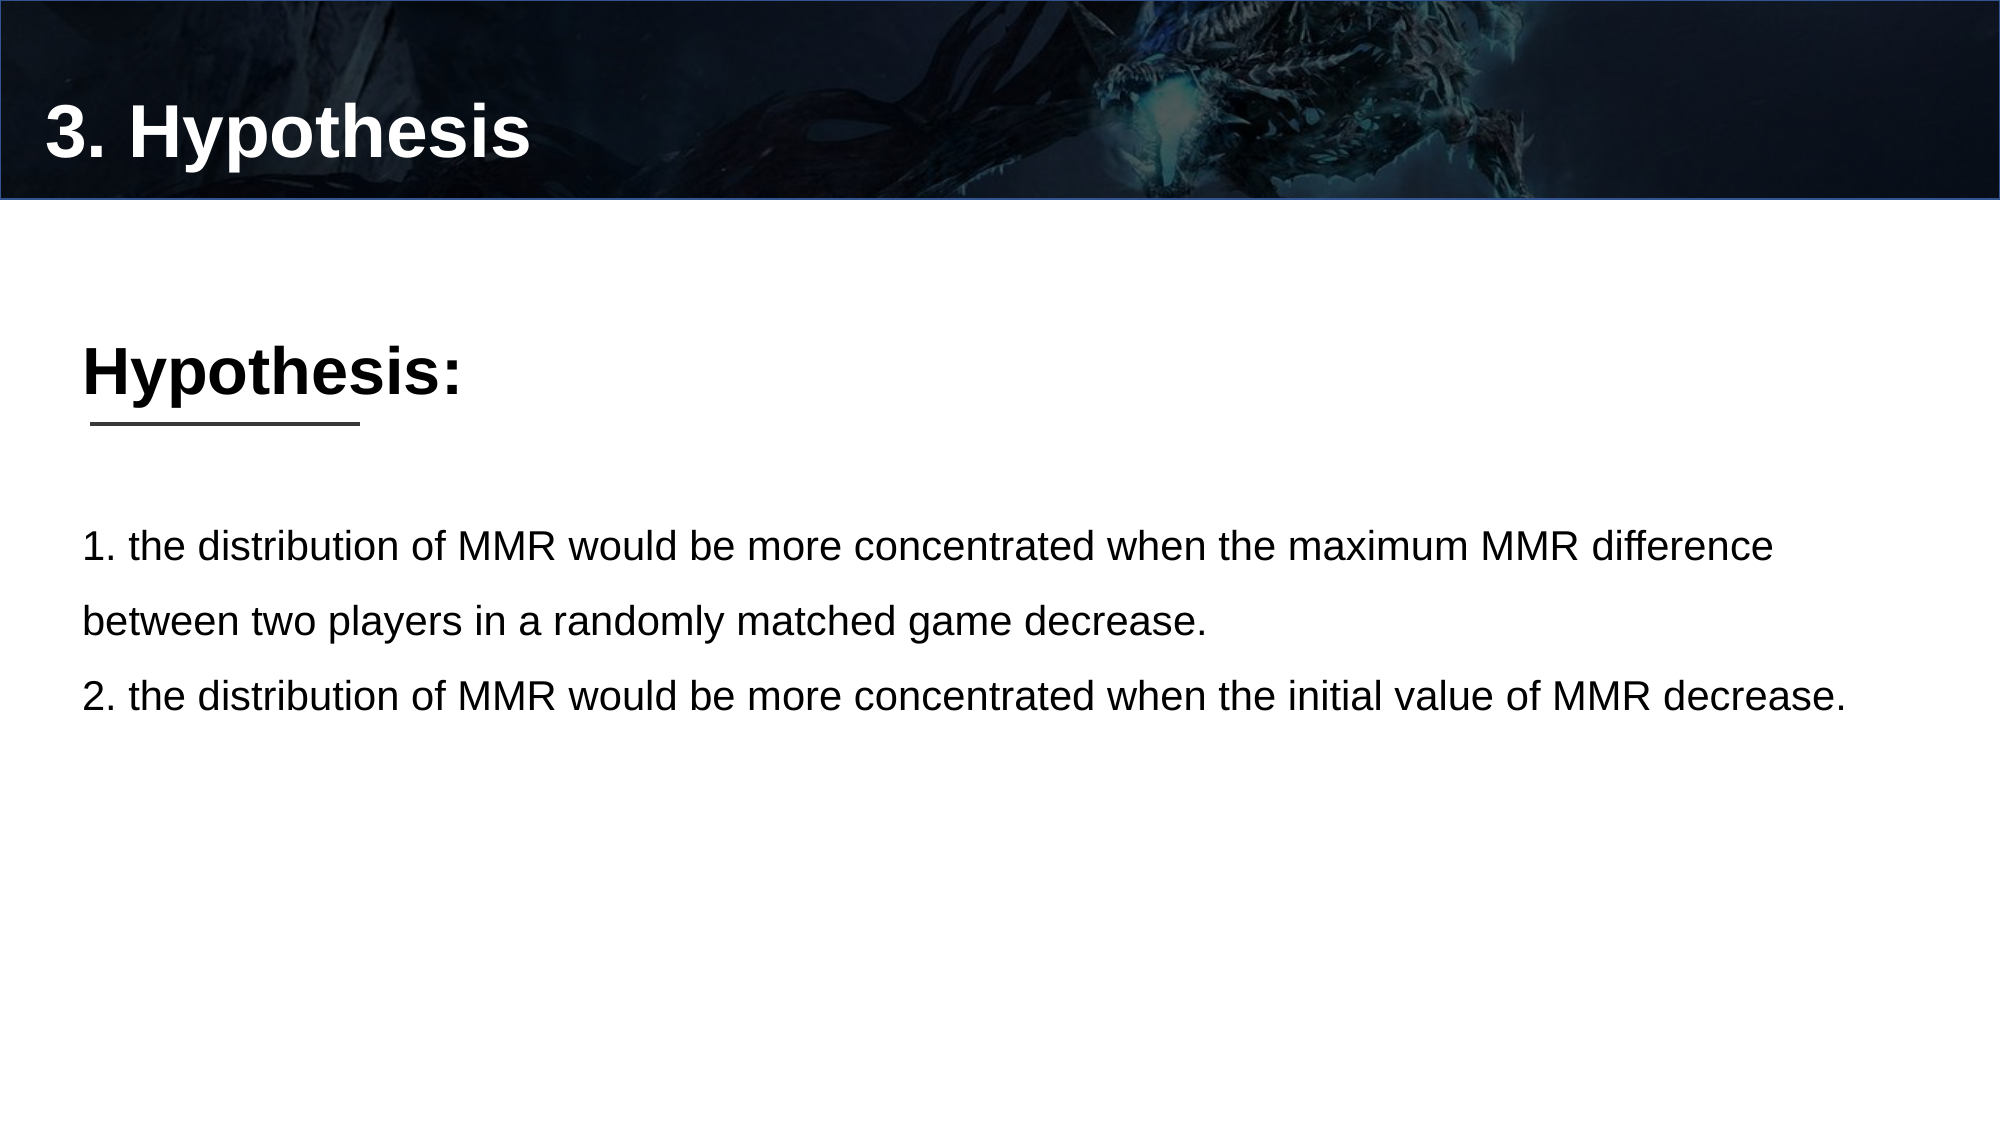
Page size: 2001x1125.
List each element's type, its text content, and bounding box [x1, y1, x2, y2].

text_box Hypothesis: [67, 280, 1933, 416]
text_box 1. the distribution of MMR would be more concentrated when the maximum MMR difference between two players in a randomly matched game decrease. 2. the distribution of MMR would be more concentrated when the initial value of MMR decrease. [67, 486, 1933, 727]
picture [0, 0, 2000, 200]
